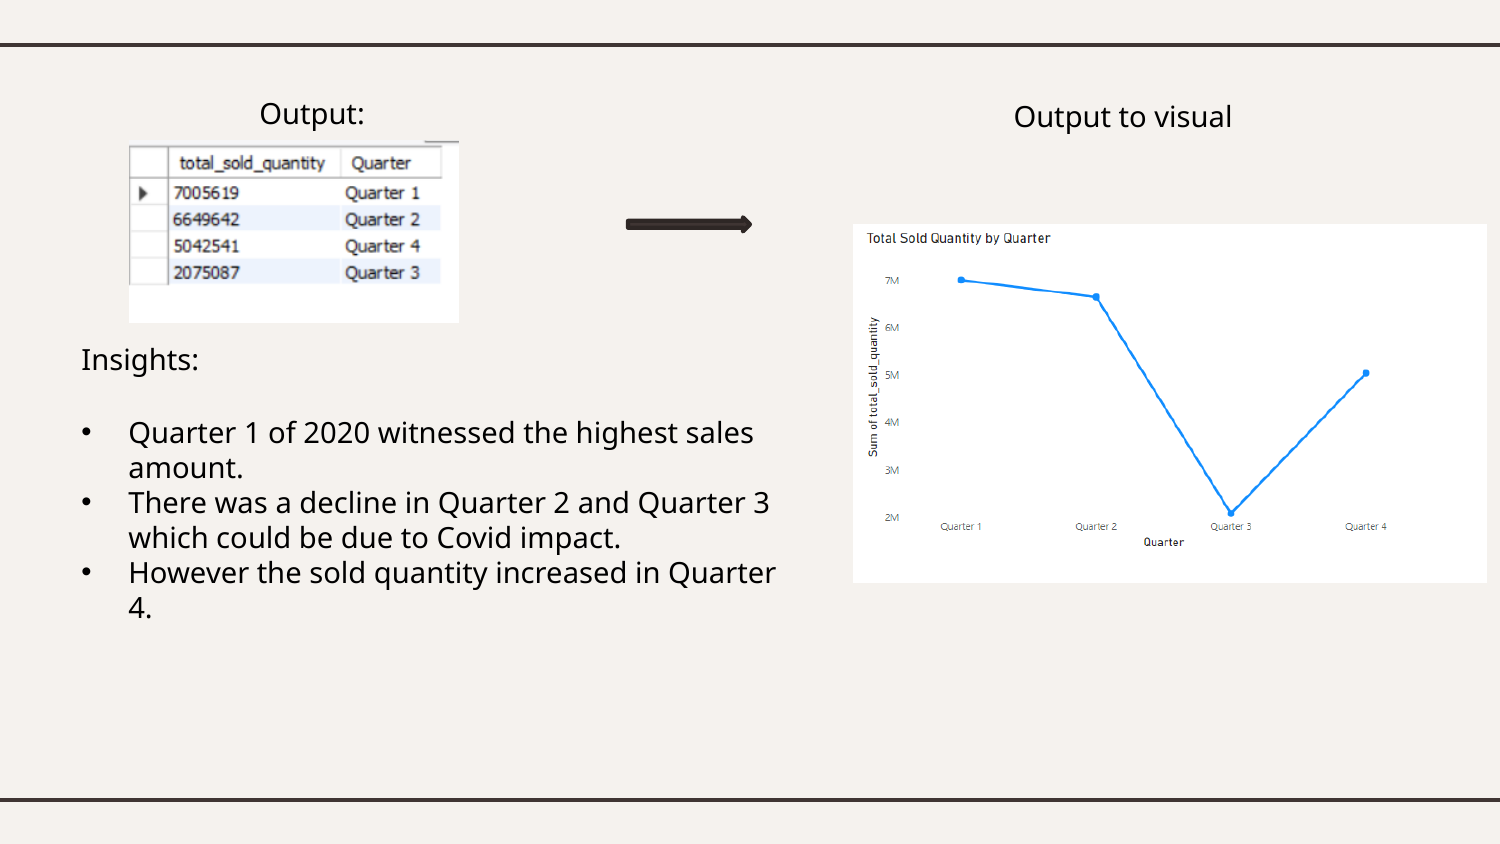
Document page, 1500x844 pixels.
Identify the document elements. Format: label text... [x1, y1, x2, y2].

picture [852, 224, 1488, 583]
text_box Quarter 1 of 2020 witnessed the highest sales amount. There was a decline in Quarter 2 and Quarter 3 which could be due to Covid impact. However the sold quantity increased in Quarter 4. [66, 406, 817, 632]
text_box Output: [228, 80, 397, 138]
text_box Output to visual [974, 83, 1272, 150]
text_box [625, 215, 753, 234]
picture [129, 139, 459, 323]
text_box Insights: [66, 334, 235, 384]
